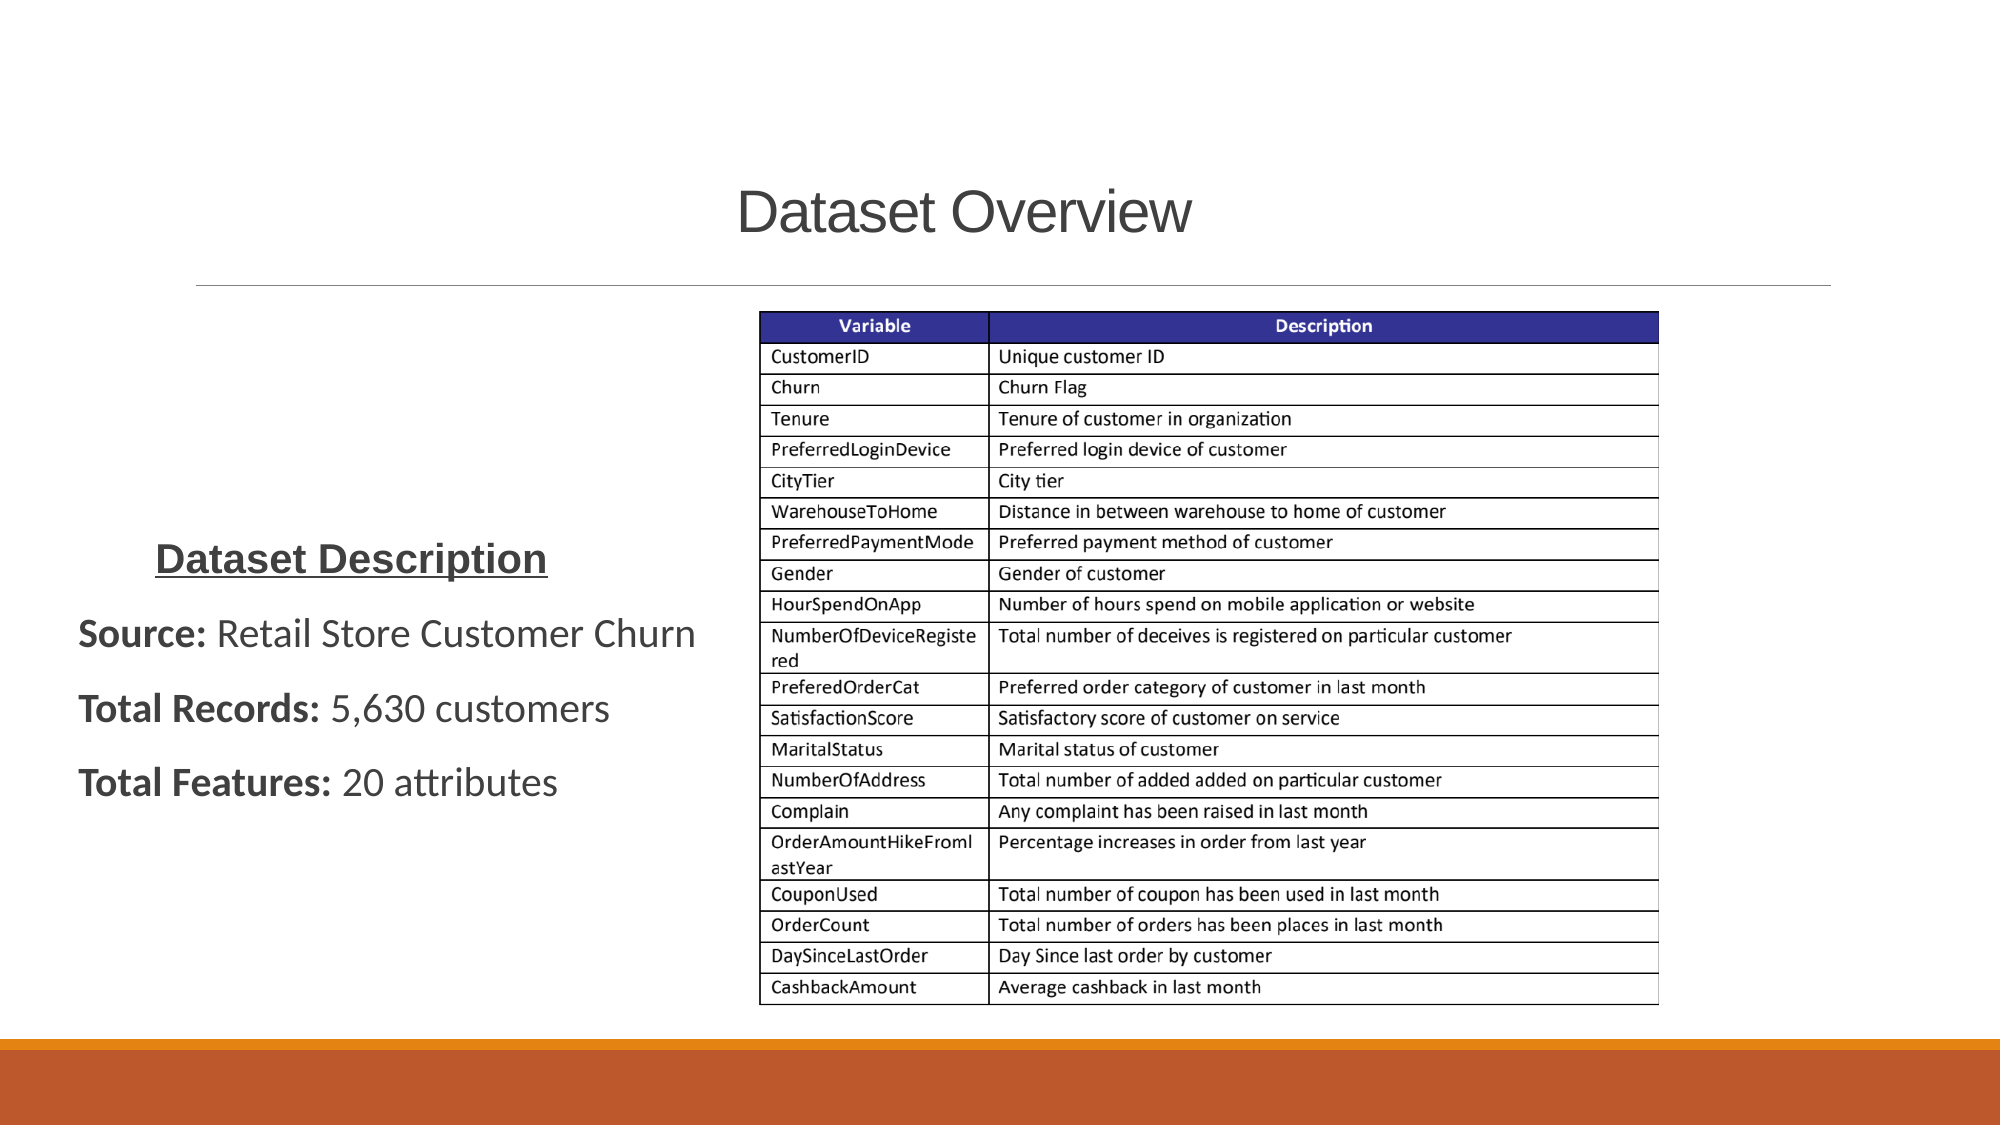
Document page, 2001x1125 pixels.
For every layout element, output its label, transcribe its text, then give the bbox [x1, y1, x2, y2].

title Dataset Overview [220, 176, 1709, 253]
picture [757, 308, 1659, 1007]
list Dataset Description Source: Retail Store Customer Churn Total Records: 5,630 customers Total Features: 20 attributes [63, 302, 1830, 1012]
